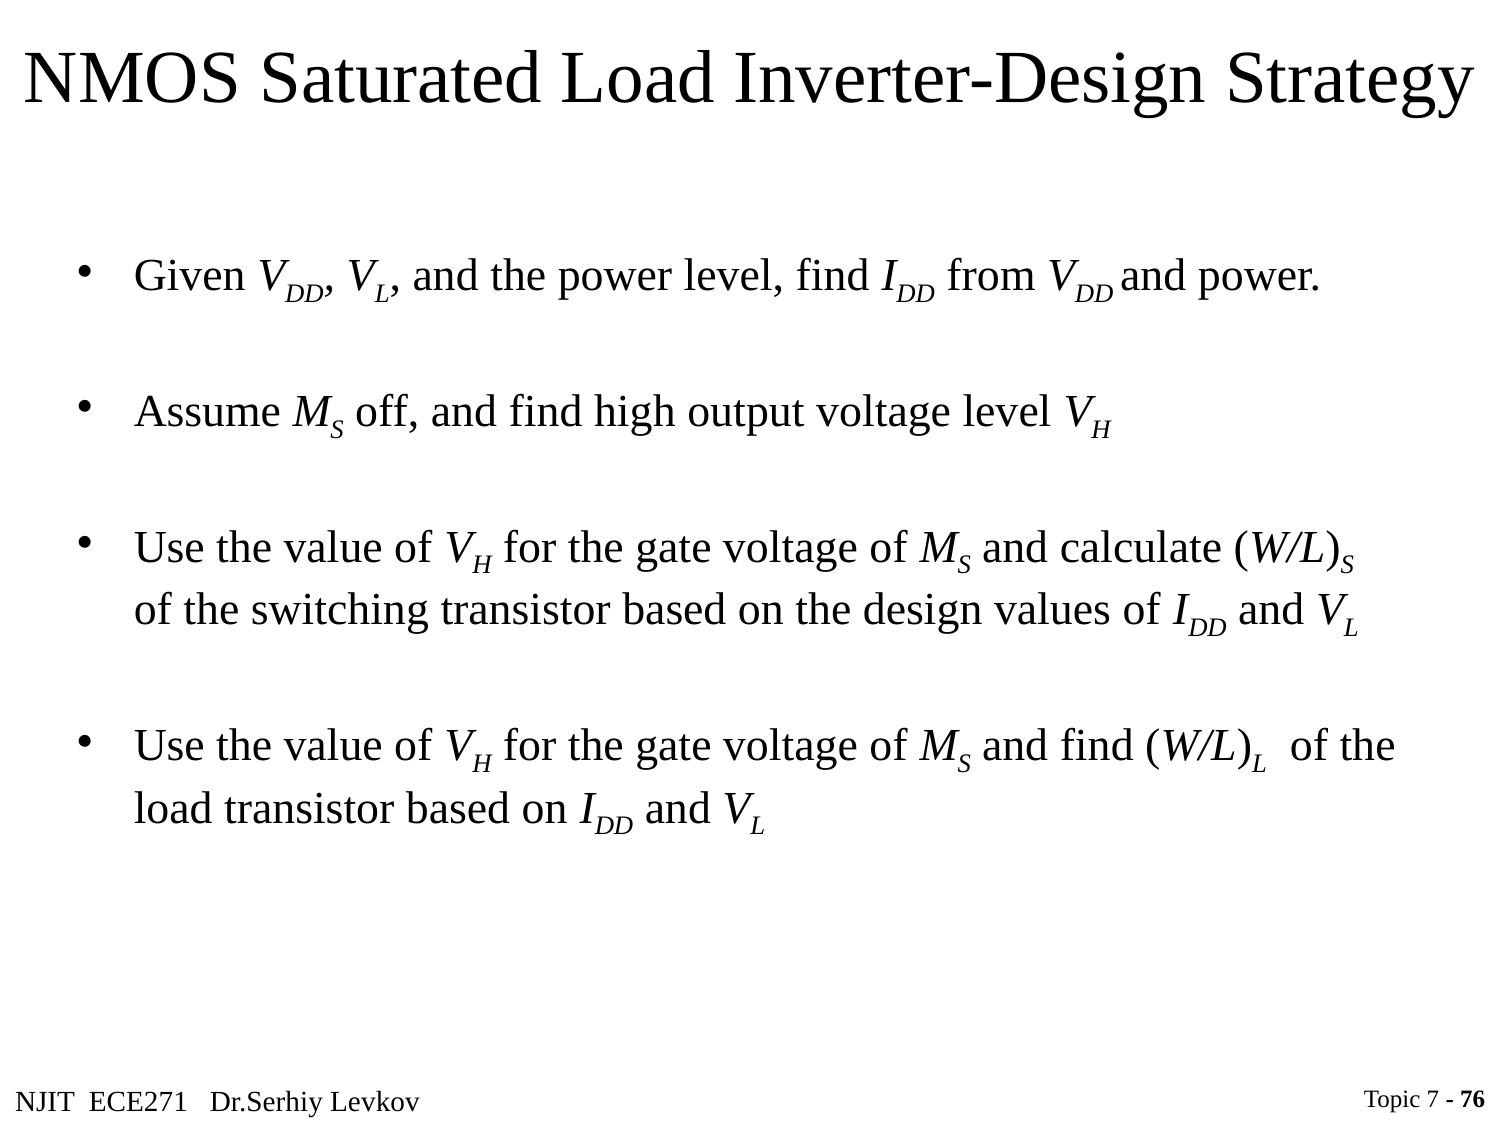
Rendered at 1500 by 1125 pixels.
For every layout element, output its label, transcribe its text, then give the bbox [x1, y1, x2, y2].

list Given VDD, VL, and the power level, find IDD from VDD and power. Assume MS off, and find high output voltage level VH Use the value of VH for the gate voltage of MS and calculate (W/L)S of the switching transistor based on the design values of IDD and VL Use the value of VH for the gate voltage of MS and find (W/L)L of the load transistor based on IDD and VL [62, 237, 1413, 1026]
slide_number Topic 7 - 76 [1187, 1074, 1500, 1116]
title NMOS Saturated Load Inverter-Design Strategy [0, 0, 1500, 163]
footer NJIT ECE271 Dr.Serhiy Levkov [0, 1074, 476, 1114]
